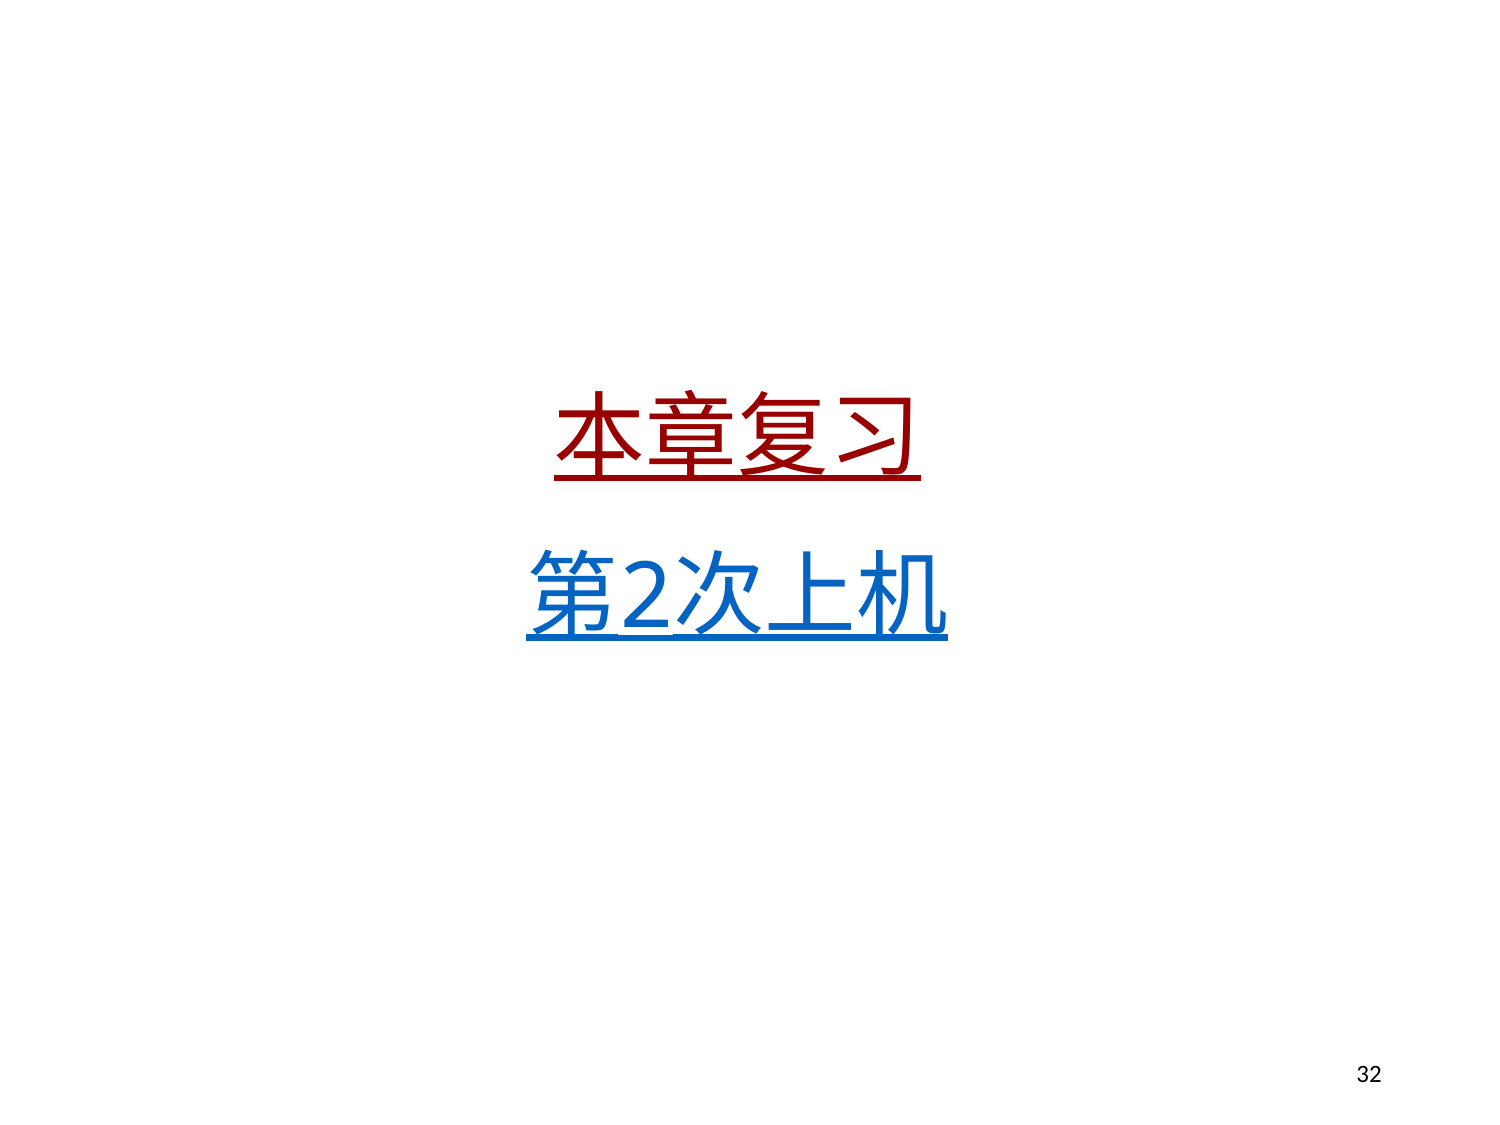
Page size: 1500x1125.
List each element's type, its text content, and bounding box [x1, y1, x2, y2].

title 本章复习 第2次上机 [99, 350, 1375, 669]
slide_number 32 [1059, 1042, 1397, 1103]
